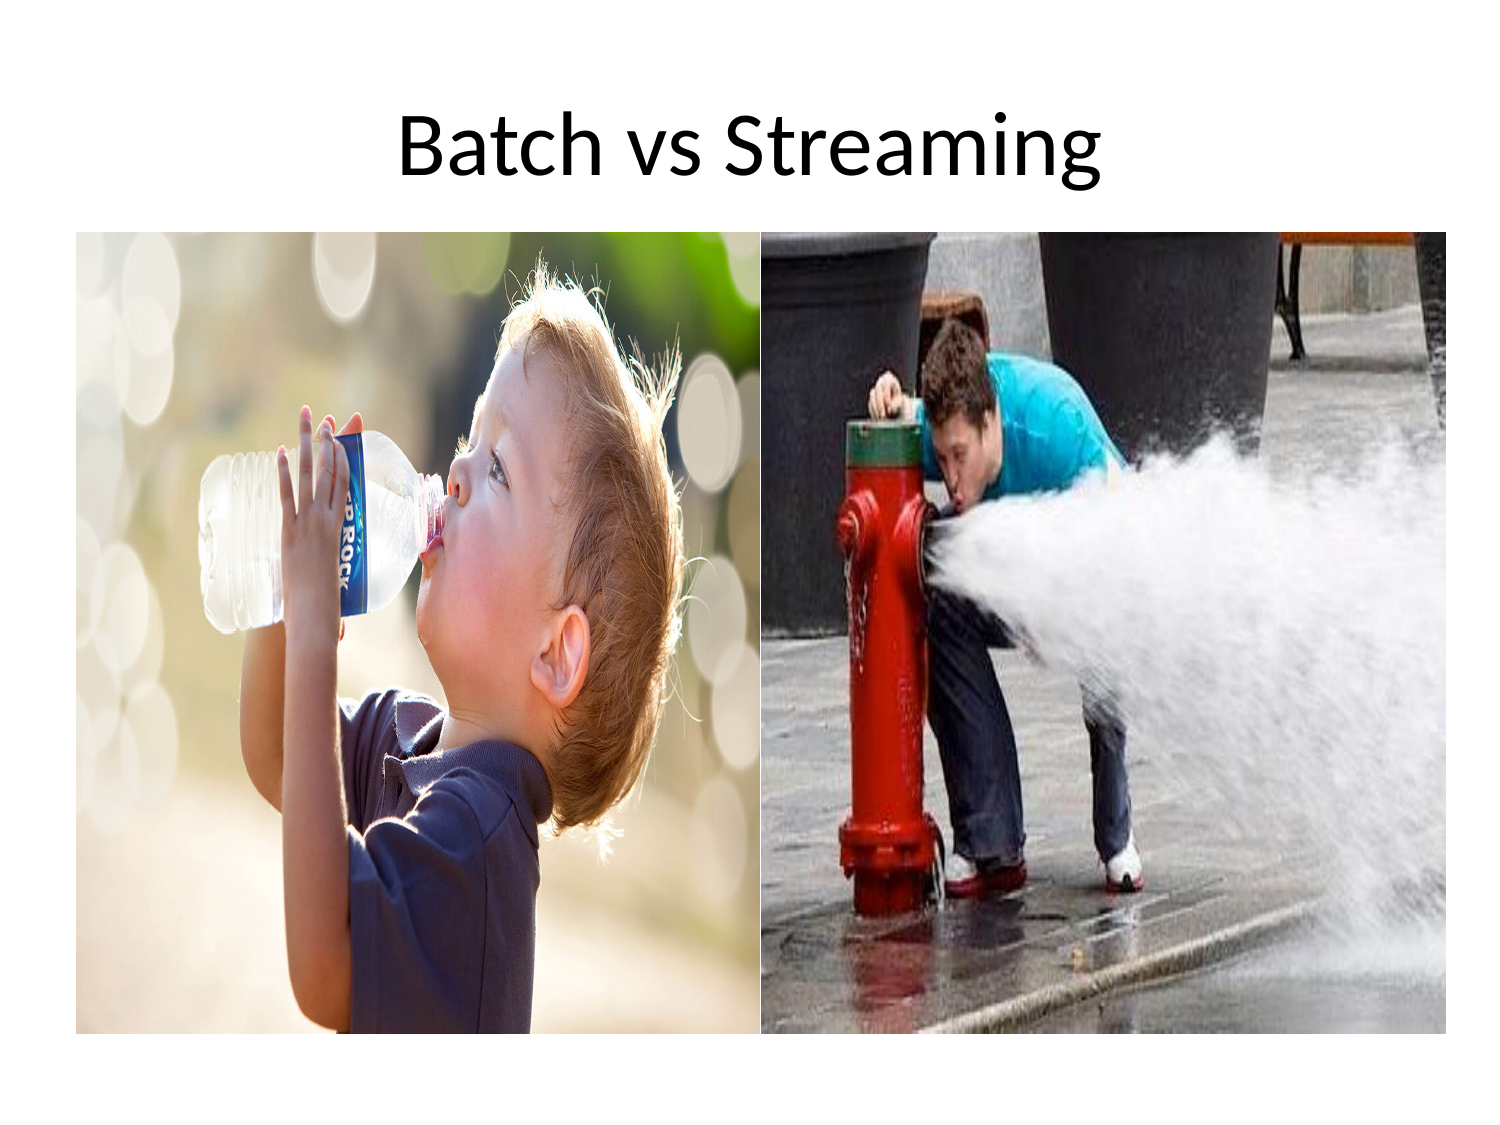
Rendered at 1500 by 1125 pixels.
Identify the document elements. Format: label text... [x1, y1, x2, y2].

picture [75, 232, 760, 1035]
title Batch vs Streaming [75, 45, 1425, 231]
picture [761, 232, 1446, 1035]
